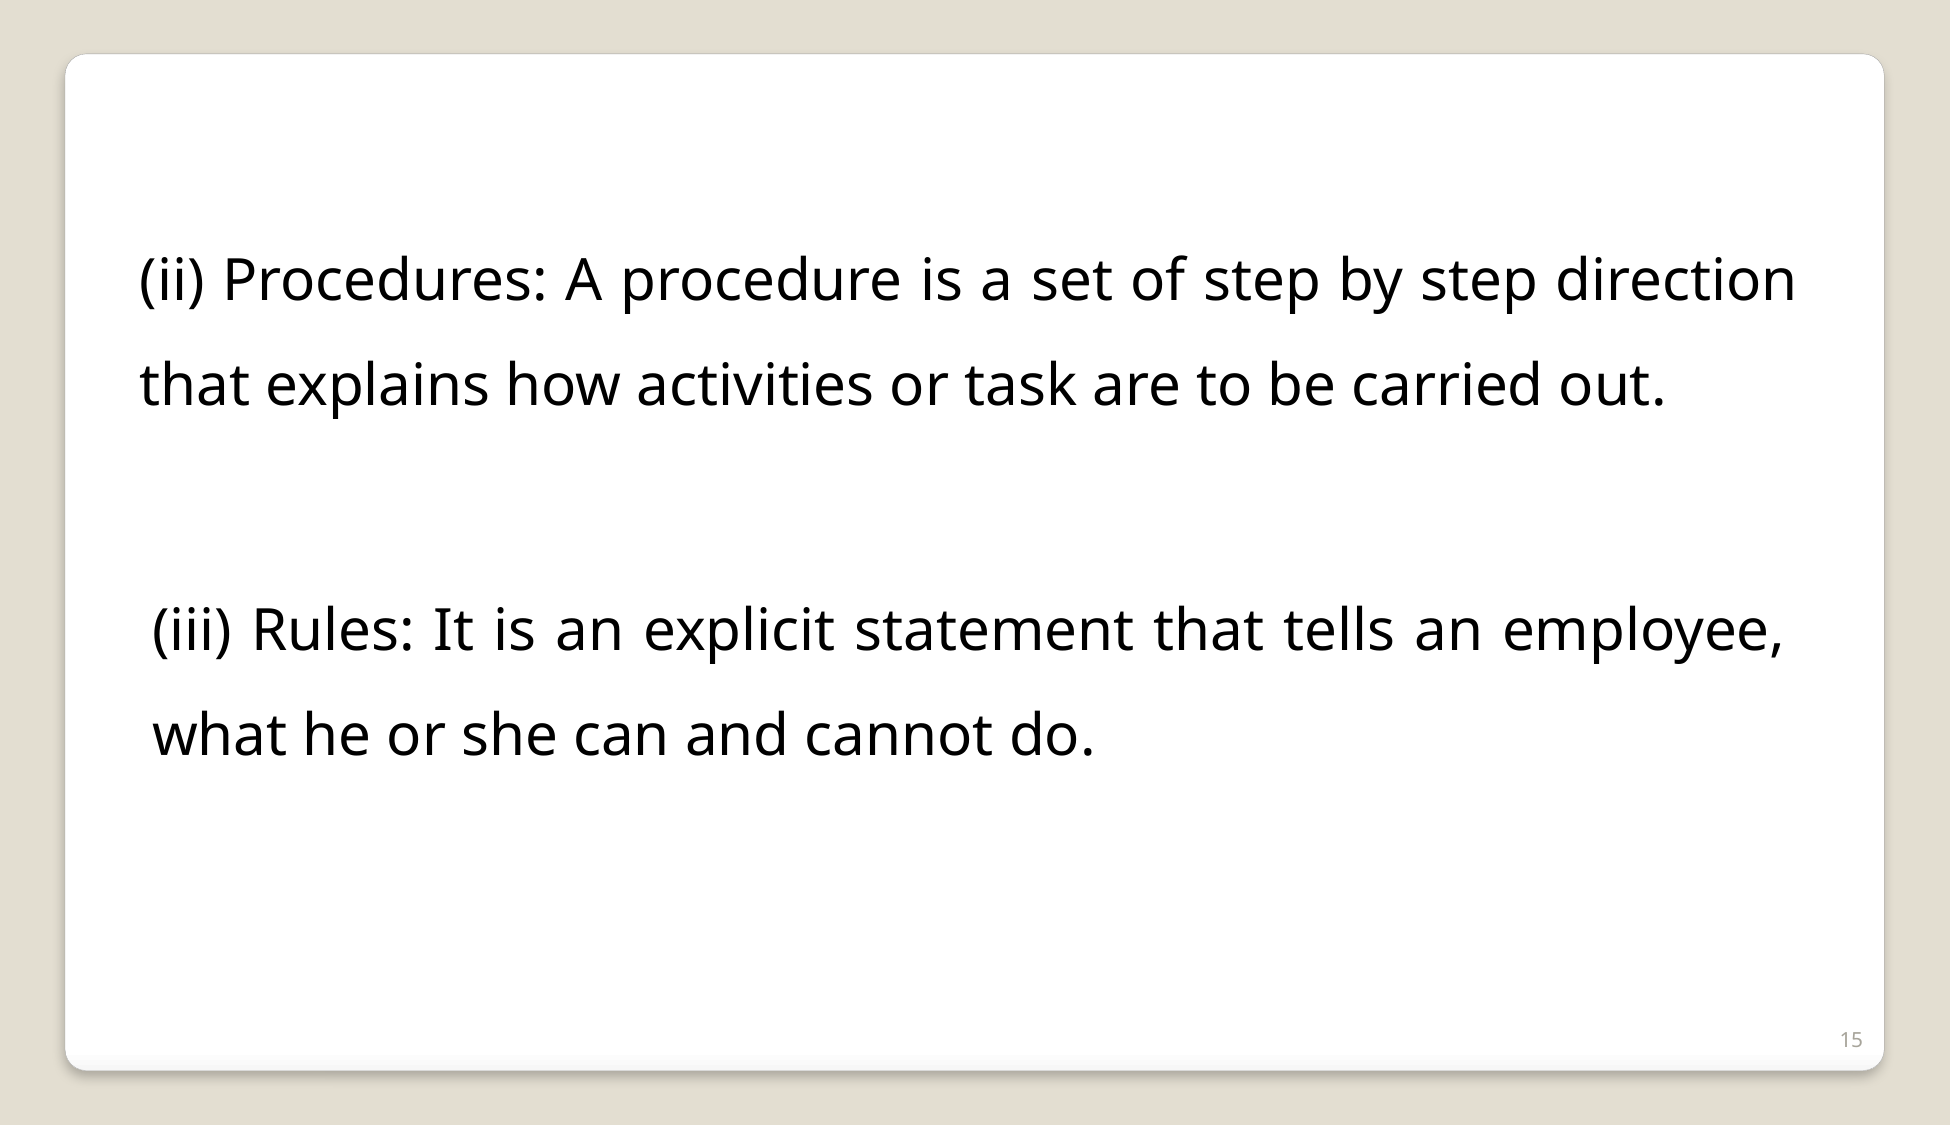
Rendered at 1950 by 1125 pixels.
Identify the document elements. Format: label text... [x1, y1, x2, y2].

text_box (iii) Rules: It is an explicit statement that tells an employee, what he or she can and cannot do. [137, 549, 1800, 775]
text_box (ii) Procedures: A procedure is a set of step by step direction that explains how activities or task are to be carried out. [125, 199, 1813, 425]
slide_number 15 [1780, 1002, 1878, 1063]
